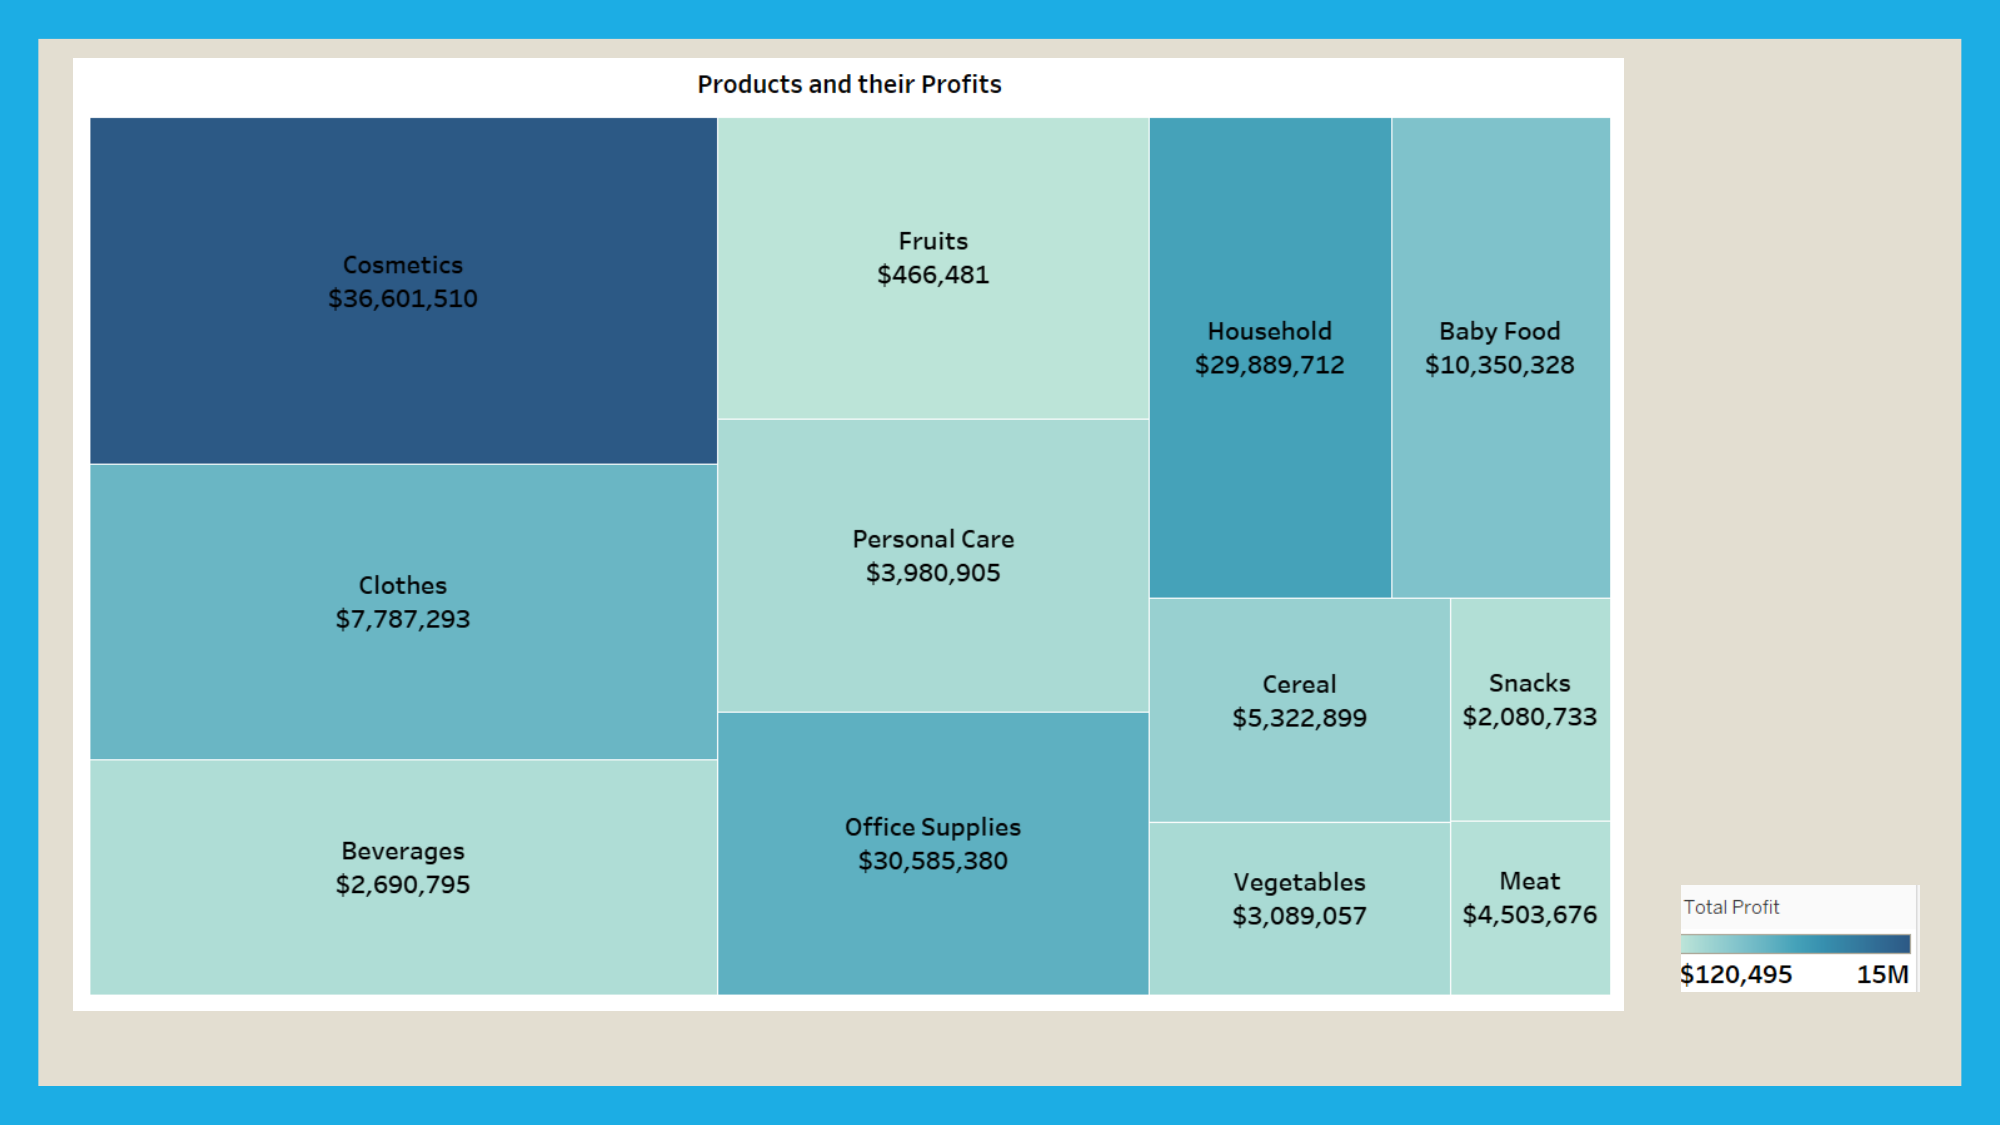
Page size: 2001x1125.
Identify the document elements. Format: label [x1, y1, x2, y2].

picture [1681, 885, 1920, 992]
picture [73, 58, 1624, 1011]
